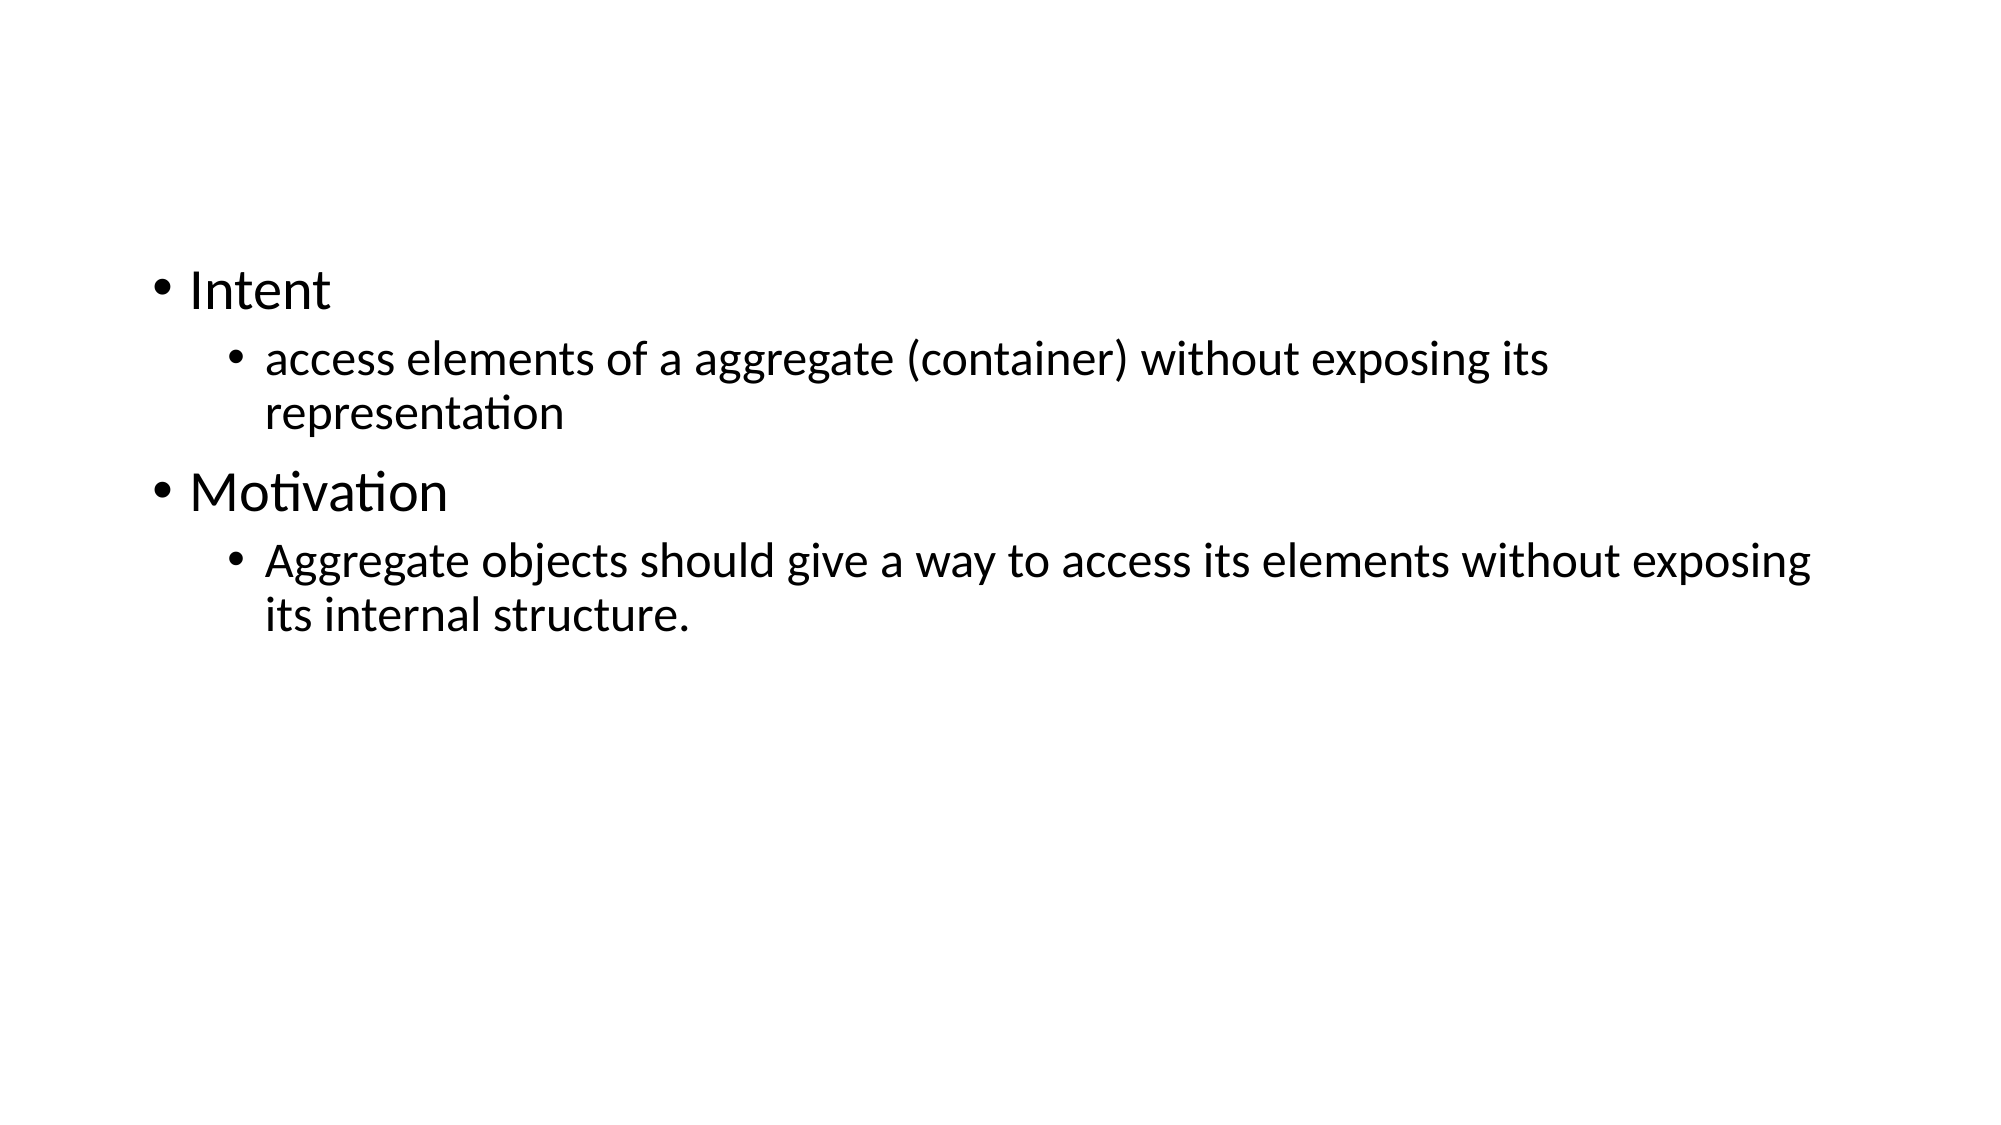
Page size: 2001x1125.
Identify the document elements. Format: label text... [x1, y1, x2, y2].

list Intent access elements of a aggregate (container) without exposing its representation Motivation Aggregate objects should give a way to access its elements without exposing its internal structure. [137, 251, 1863, 966]
